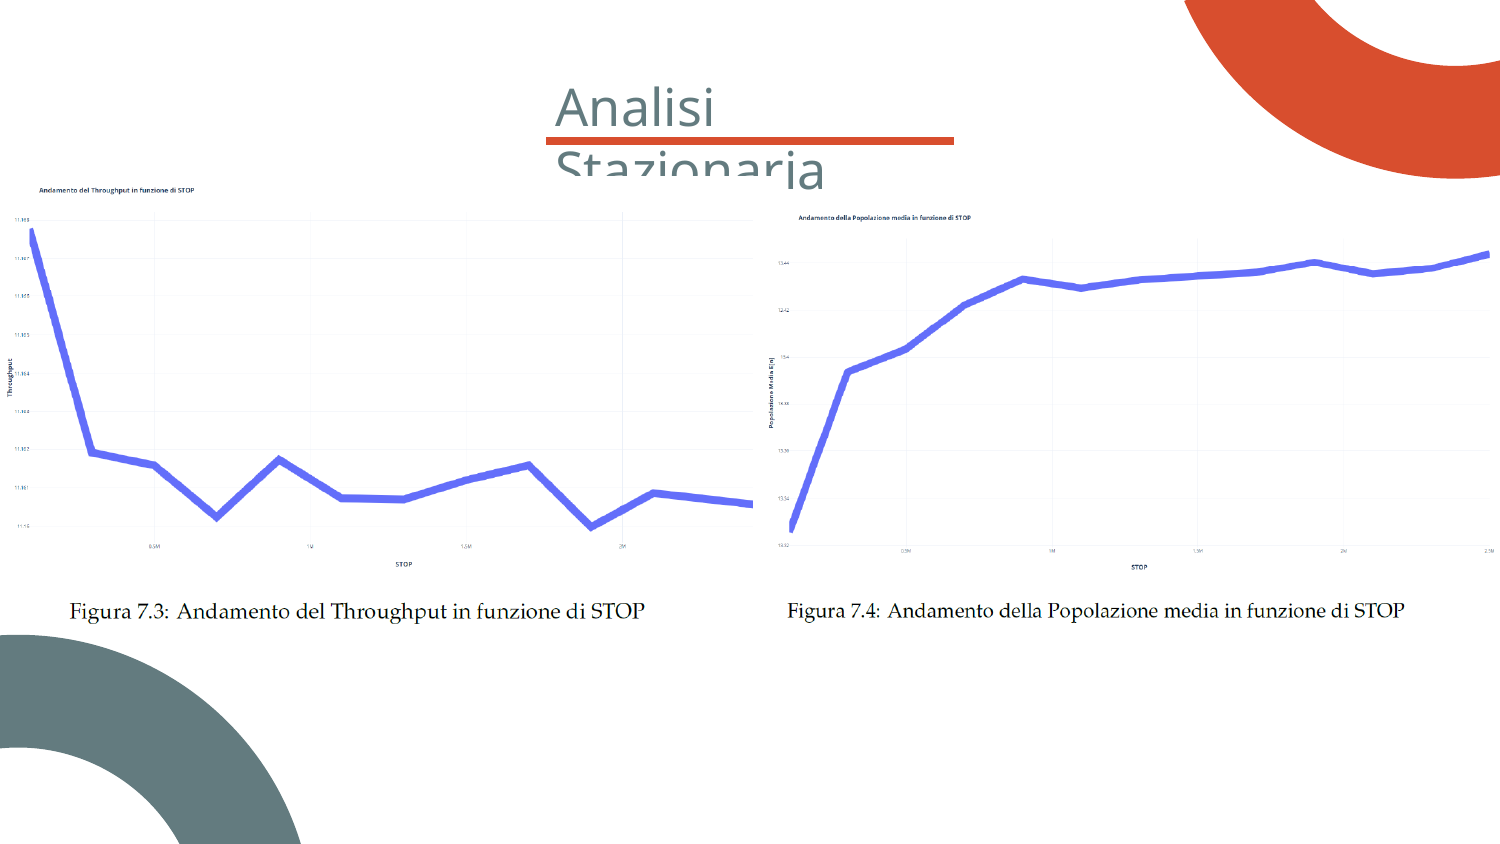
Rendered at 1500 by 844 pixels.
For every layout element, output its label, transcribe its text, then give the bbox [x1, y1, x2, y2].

text_box Analisi Stazionaria [540, 59, 960, 154]
picture [0, 176, 1500, 633]
